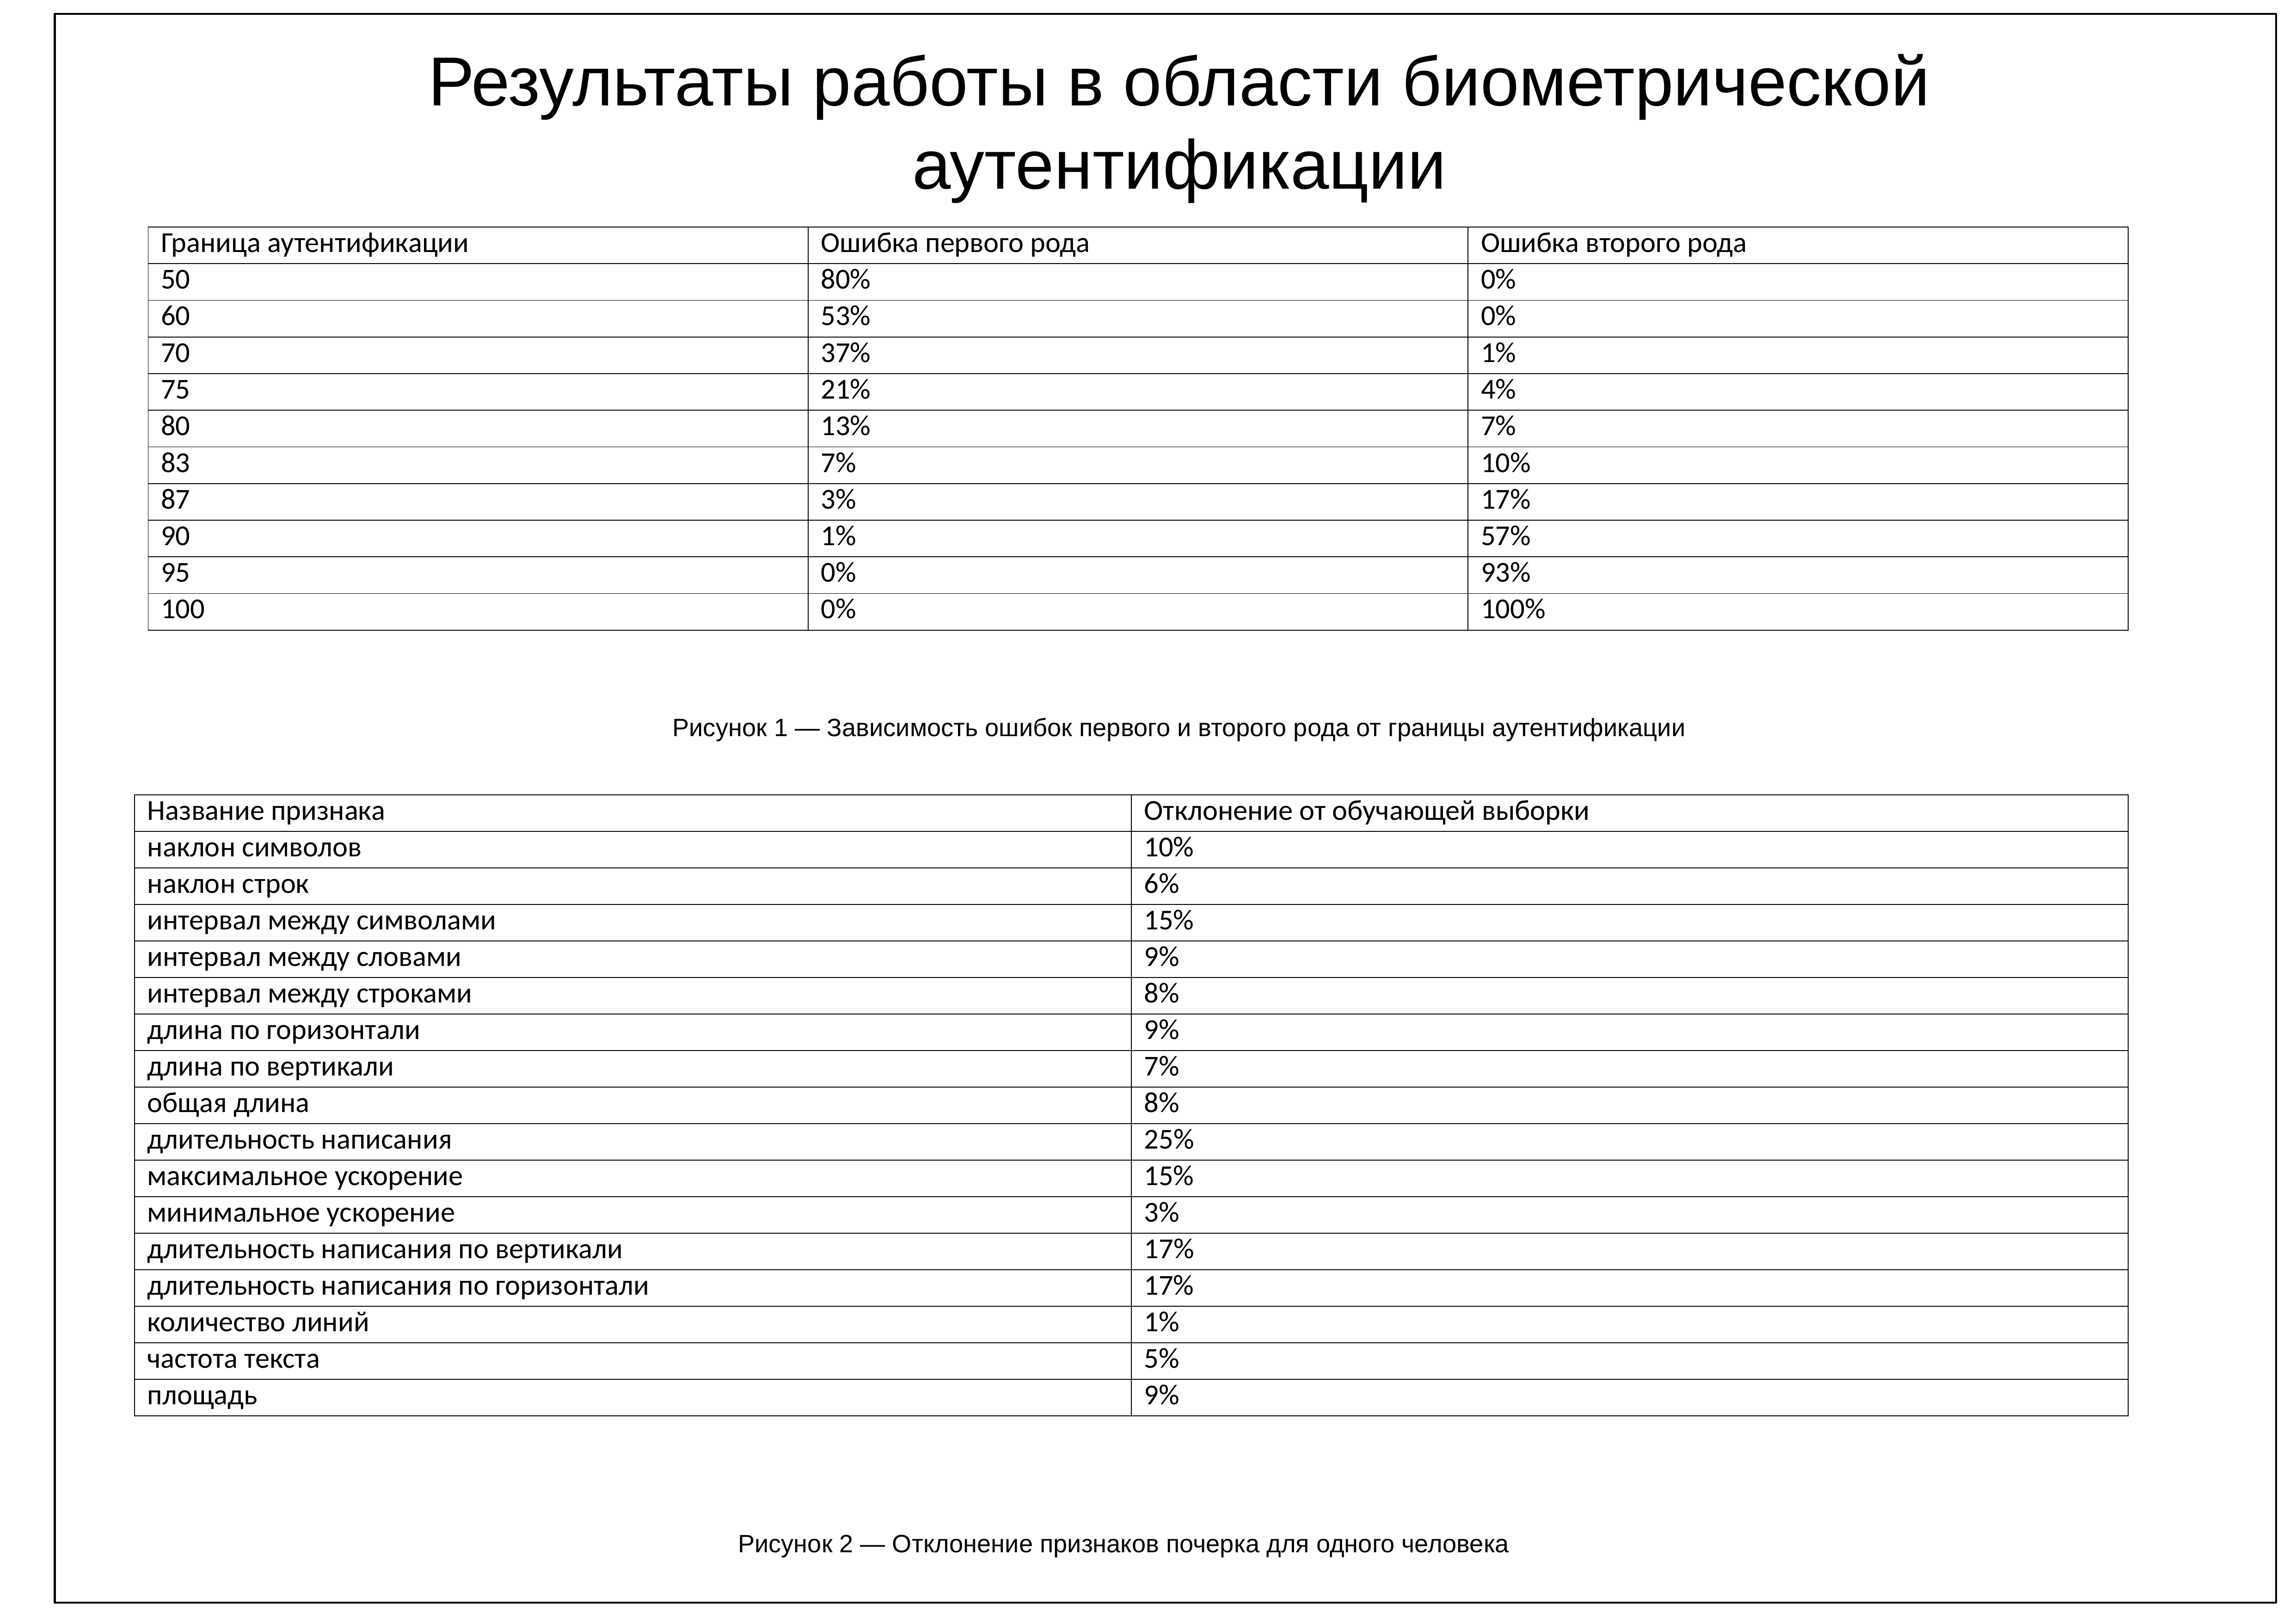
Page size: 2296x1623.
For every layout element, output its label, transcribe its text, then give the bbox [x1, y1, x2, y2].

table_header Ошибка второго рода [1468, 227, 2128, 263]
table_cell 60 [148, 301, 808, 337]
table_cell 7% [809, 447, 1467, 483]
table_cell площадь [135, 1380, 1131, 1415]
table_cell 4% [1468, 374, 2128, 410]
table_cell 15% [1132, 1161, 2128, 1196]
table_cell интервал между строками [135, 978, 1131, 1014]
table_cell 9% [1132, 941, 2128, 977]
table_cell 83 [148, 447, 808, 483]
text_box Рисунок 1 — Зависимость ошибок первого и второго рода от границы аутентификации [656, 708, 1703, 747]
table_cell 0% [809, 594, 1467, 630]
table_cell максимальное ускорение [135, 1161, 1131, 1196]
table_cell 37% [809, 338, 1467, 373]
text_box Результаты работы в области биометрической аутентификации [148, 32, 2211, 117]
table_cell 17% [1468, 484, 2128, 520]
table_cell 0% [1468, 264, 2128, 300]
table_cell 9% [1132, 1014, 2128, 1050]
table_cell 1% [809, 521, 1467, 556]
table_cell длительность написания по вертикали [135, 1234, 1131, 1269]
table_cell 0% [809, 557, 1467, 593]
table_cell 10% [1468, 447, 2128, 483]
table_cell 8% [1132, 1088, 2128, 1123]
table_cell 100 [148, 594, 808, 630]
table_cell длительность написания по горизонтали [135, 1270, 1131, 1306]
table_cell 13% [809, 411, 1467, 447]
table_cell интервал между символами [135, 905, 1131, 941]
table_cell 0% [1468, 301, 2128, 337]
table_cell минимальное ускорение [135, 1197, 1131, 1233]
table_cell 5% [1132, 1343, 2128, 1379]
table_cell 6% [1132, 868, 2128, 904]
table_cell 21% [809, 374, 1467, 410]
table_cell 87 [148, 484, 808, 520]
table_cell частота текста [135, 1343, 1131, 1379]
table_cell 50 [148, 264, 808, 300]
table_cell 93% [1468, 557, 2128, 593]
table_cell 80 [148, 411, 808, 447]
table_cell наклон символов [135, 832, 1131, 867]
table_cell 17% [1132, 1270, 2128, 1306]
table_cell 1% [1132, 1307, 2128, 1342]
table_cell длина по горизонтали [135, 1014, 1131, 1050]
table_cell наклон строк [135, 868, 1131, 904]
table_cell интервал между словами [135, 941, 1131, 977]
table_cell общая длина [135, 1088, 1131, 1123]
table_cell 53% [809, 301, 1467, 337]
table_cell 17% [1132, 1234, 2128, 1269]
text_box [54, 13, 2277, 1604]
table_cell количество линий [135, 1307, 1131, 1342]
table_cell 3% [809, 484, 1467, 520]
table_cell 25% [1132, 1124, 2128, 1160]
table_cell 90 [148, 521, 808, 556]
table_cell 95 [148, 557, 808, 593]
table_cell 100% [1468, 594, 2128, 630]
table_cell 8% [1132, 978, 2128, 1014]
table_cell 70 [148, 338, 808, 373]
text_box Рисунок 2 — Отклонение признаков почерка для одного человека [731, 1524, 1628, 1559]
table_cell 3% [1132, 1197, 2128, 1233]
table_cell 7% [1468, 411, 2128, 447]
table_cell длина по вертикали [135, 1051, 1131, 1087]
table_cell 75 [148, 374, 808, 410]
table_cell 1% [1468, 338, 2128, 373]
table_cell 57% [1468, 521, 2128, 556]
table_cell 7% [1132, 1051, 2128, 1087]
table_cell 9% [1132, 1380, 2128, 1415]
table_header Граница аутентификации [148, 227, 808, 263]
table_cell 15% [1132, 905, 2128, 941]
table_header Ошибка первого рода [809, 227, 1467, 263]
table_cell длительность написания [135, 1124, 1131, 1160]
table_header Отклонение от обучающей выборки [1132, 795, 2128, 831]
table_cell 80% [809, 264, 1467, 300]
table_cell 10% [1132, 832, 2128, 867]
table_header Название признака [135, 795, 1131, 831]
